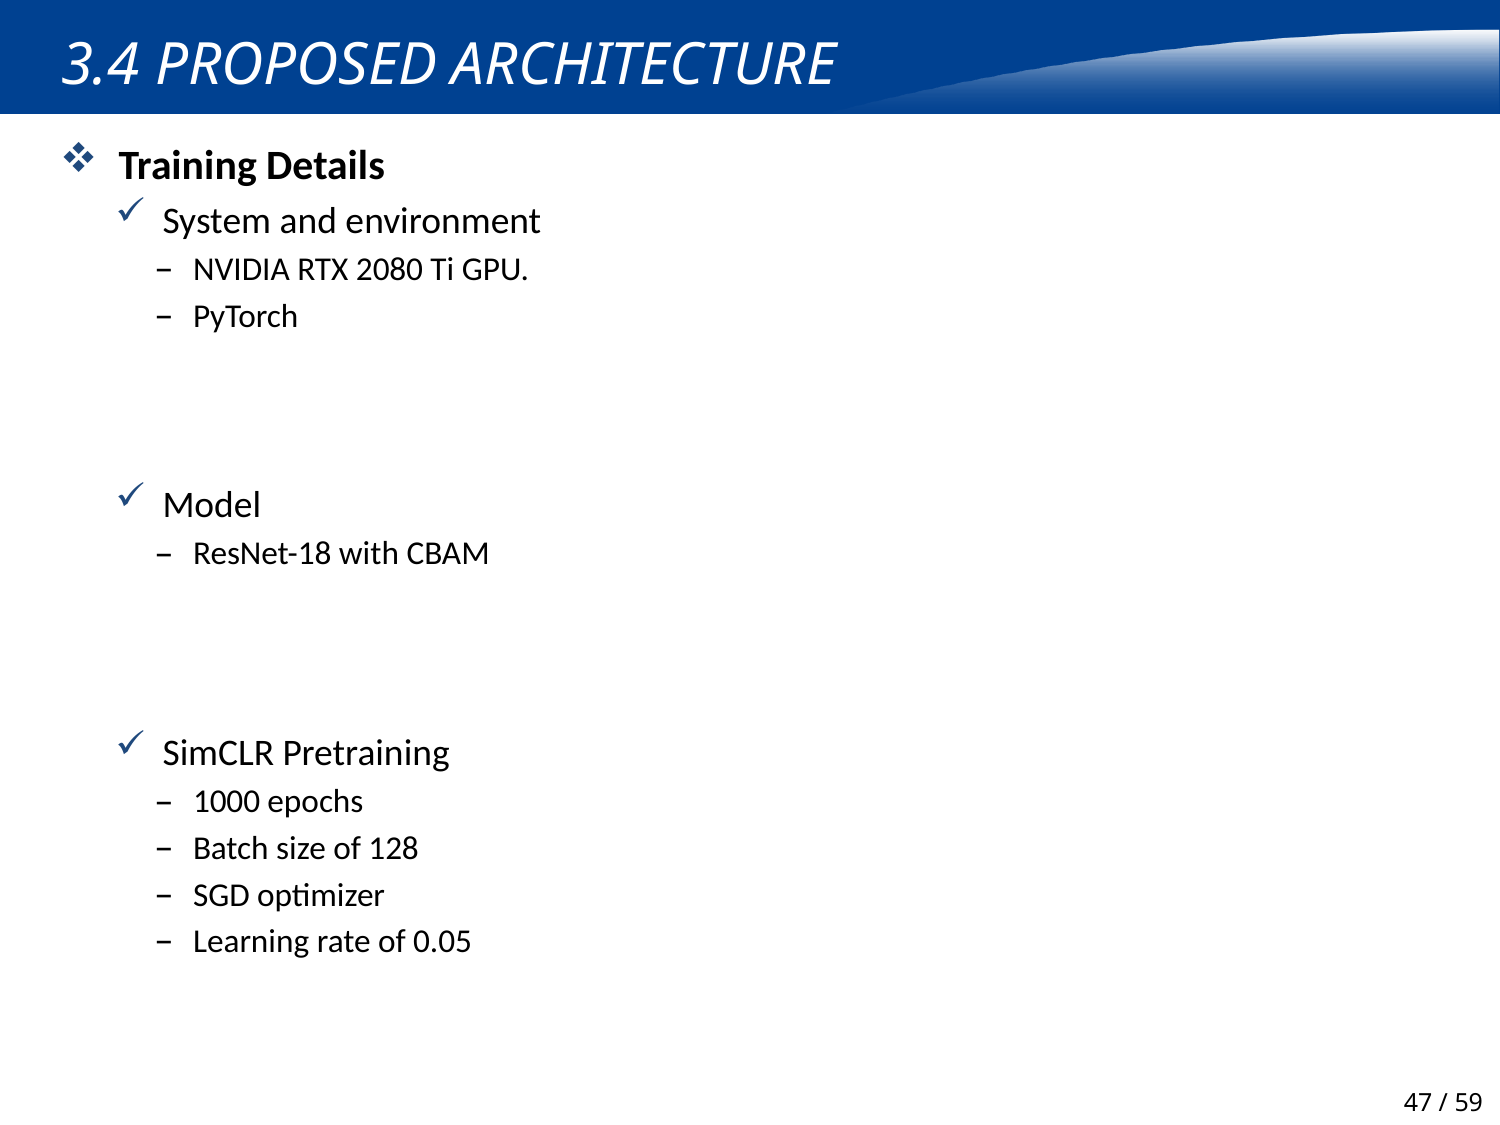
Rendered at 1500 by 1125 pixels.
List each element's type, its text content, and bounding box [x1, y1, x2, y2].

picture [0, 0, 1500, 114]
list Training Details System and environment NVIDIA RTX 2080 Ti GPU. PyTorch Model ResNet-18 with CBAM SimCLR Pretraining 1000 epochs Batch size of 128 SGD optimizer Learning rate of 0.05 [45, 130, 1467, 1083]
title 3.4 Proposed Architecture [46, 9, 1467, 114]
